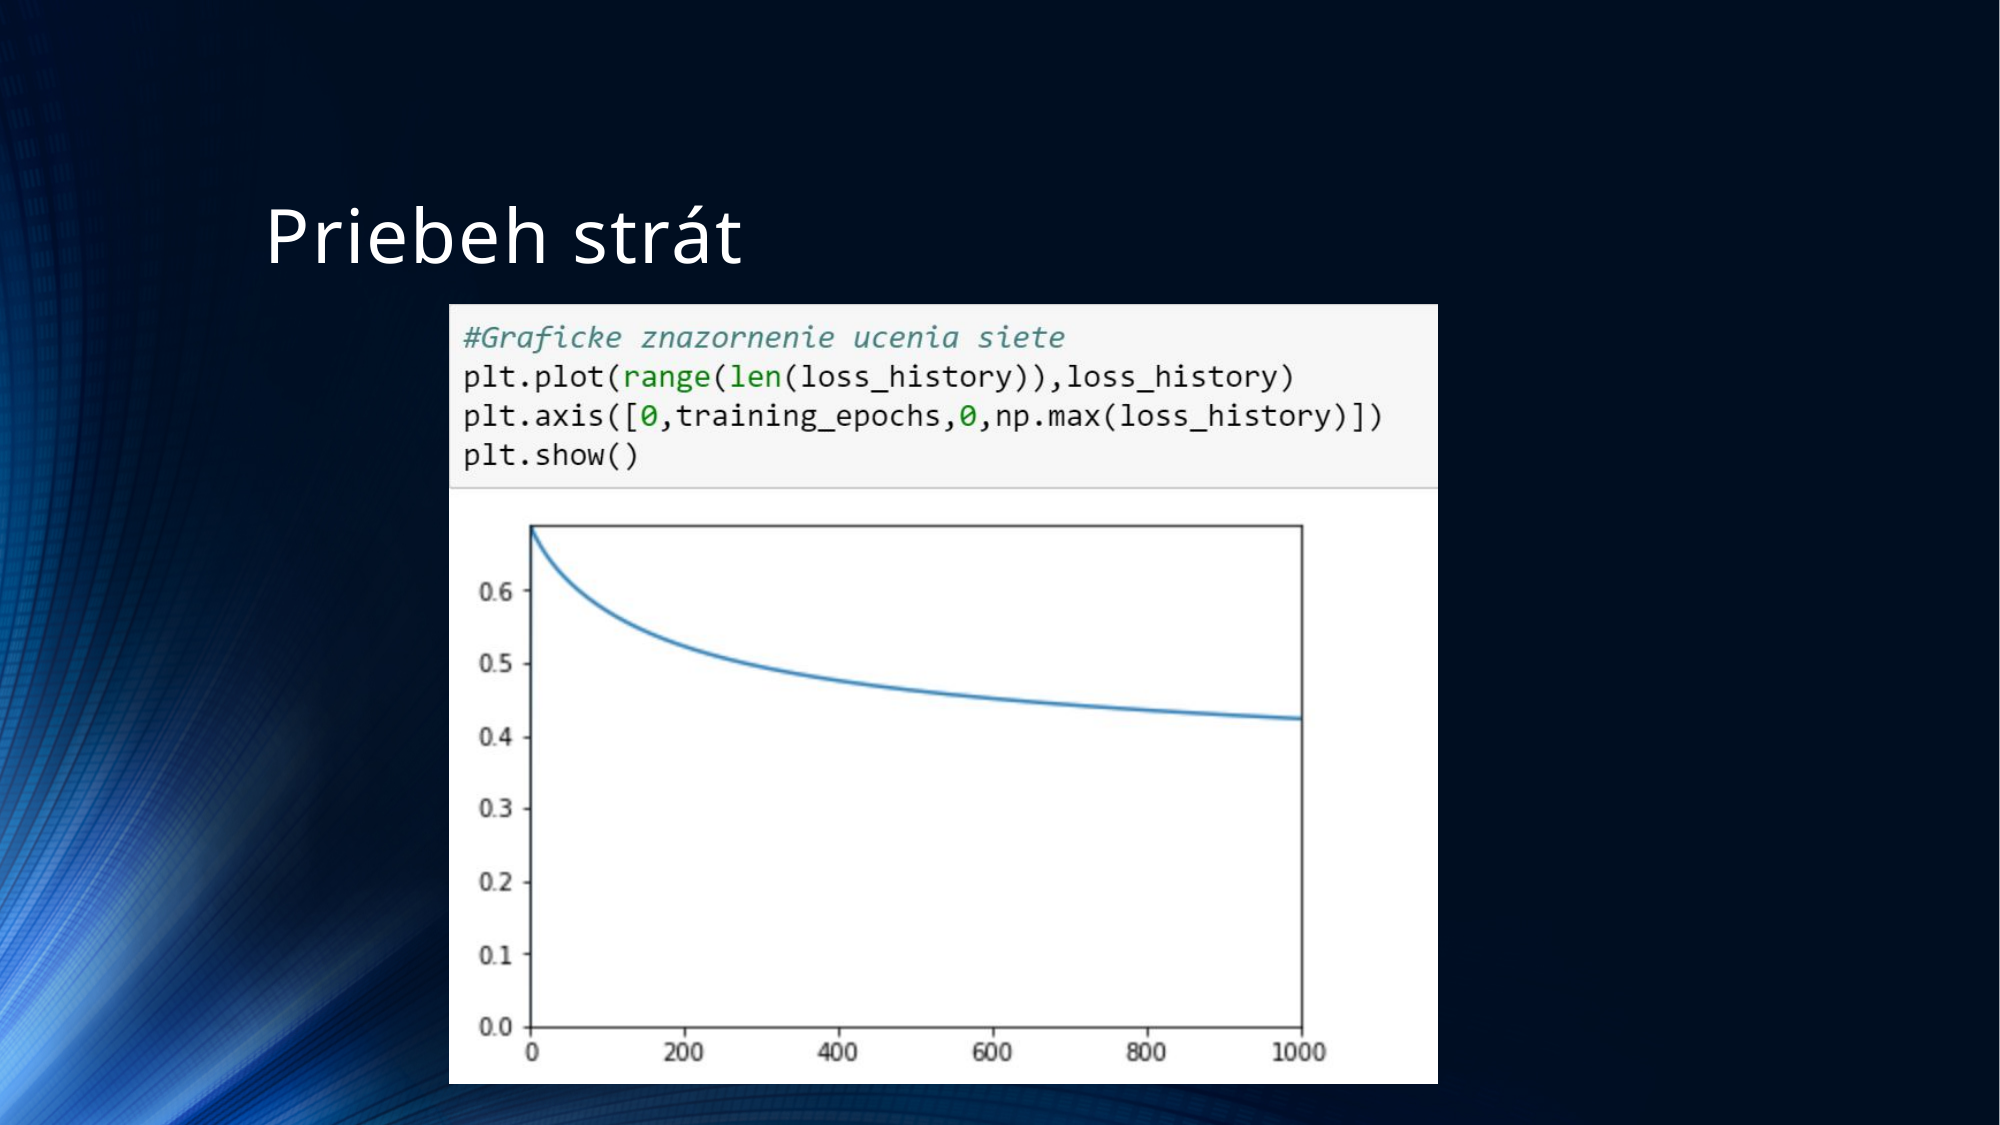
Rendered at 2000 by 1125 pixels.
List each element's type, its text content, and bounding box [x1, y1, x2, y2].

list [449, 303, 1438, 1084]
title Priebeh strát [249, 62, 1750, 288]
picture [0, 0, 2000, 1125]
